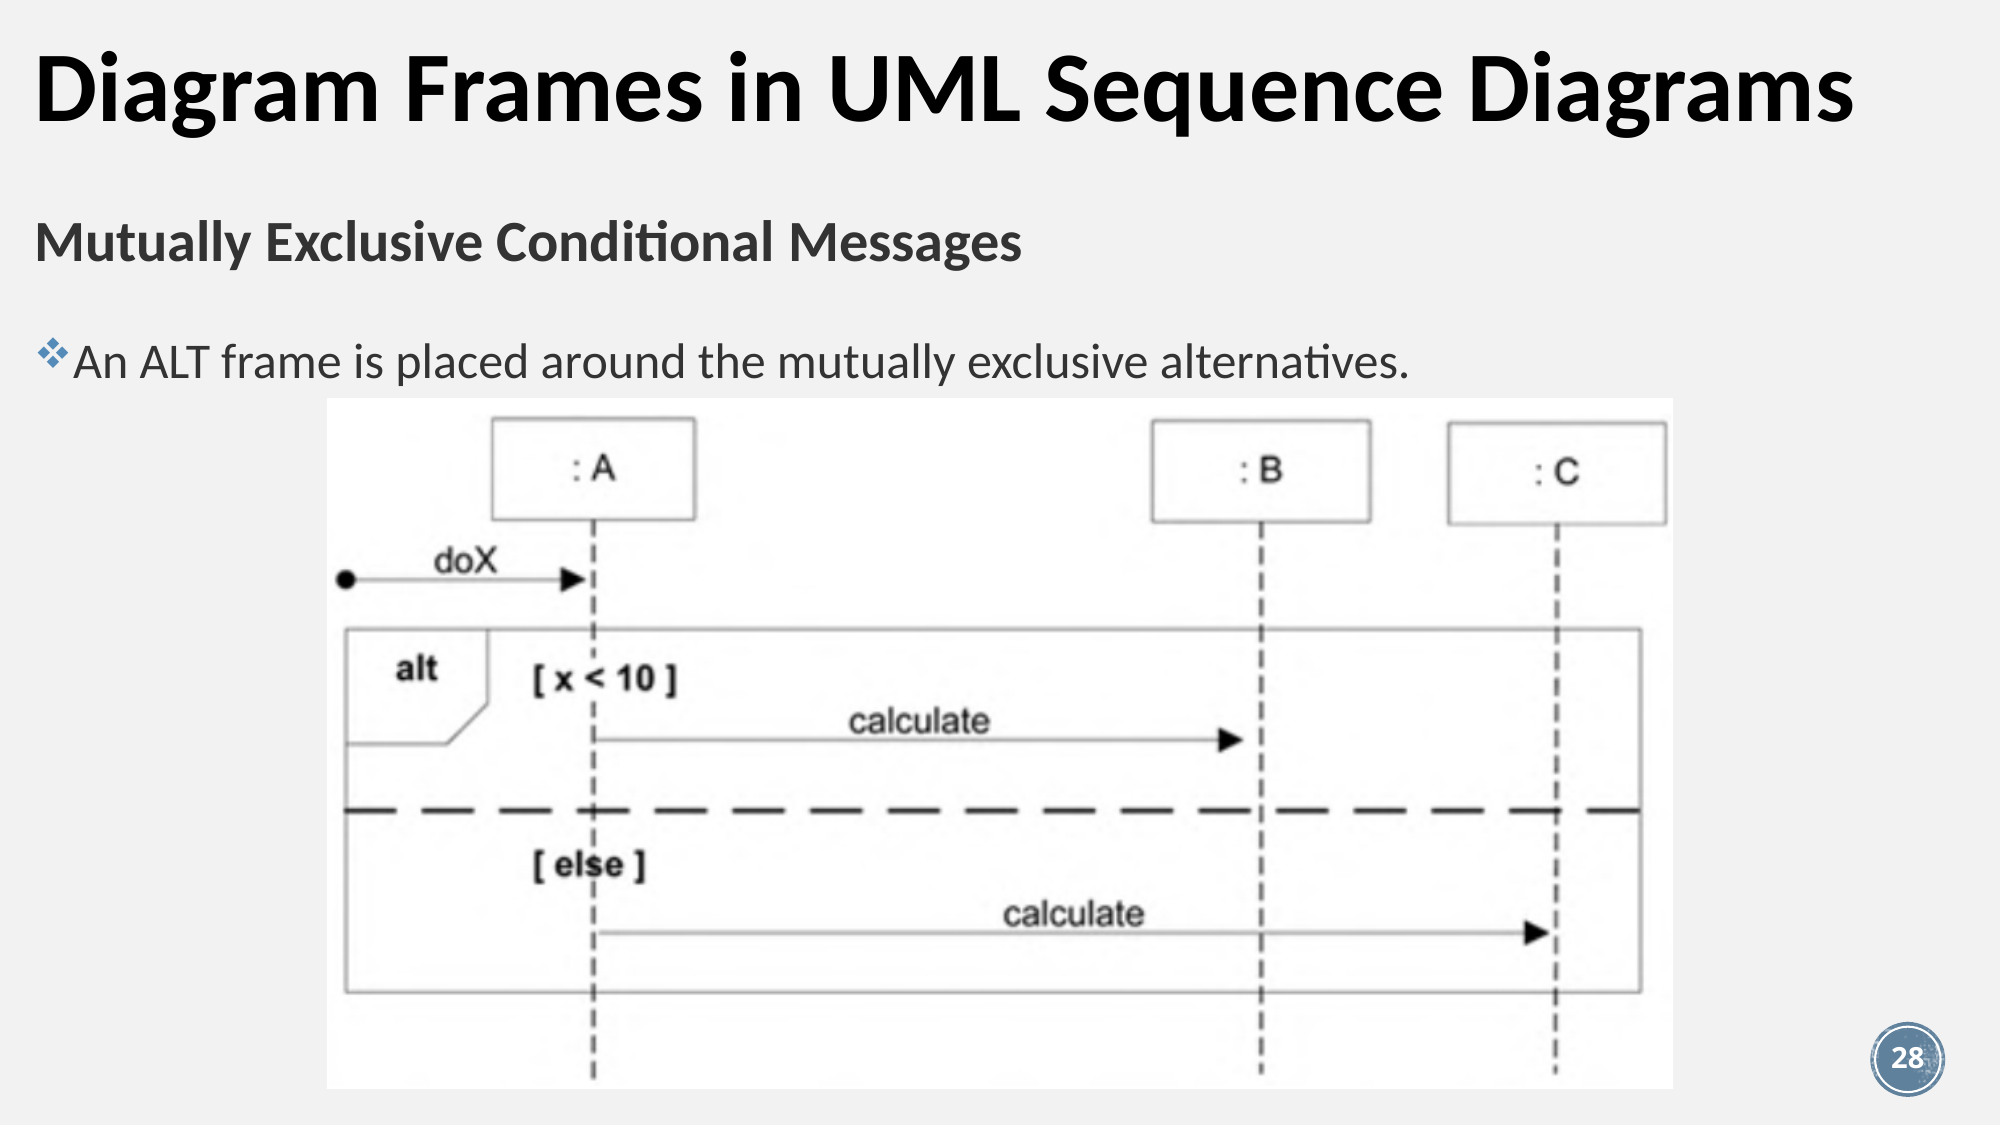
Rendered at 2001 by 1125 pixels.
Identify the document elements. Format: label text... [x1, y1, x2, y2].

slide_number 28 [1855, 1028, 1961, 1089]
title Diagram Frames in UML Sequence Diagrams [19, 18, 1983, 161]
picture [327, 398, 1673, 1089]
list Mutually Exclusive Conditional Messages An ALT frame is placed around the mutually exclusive alternatives. [19, 160, 1899, 425]
